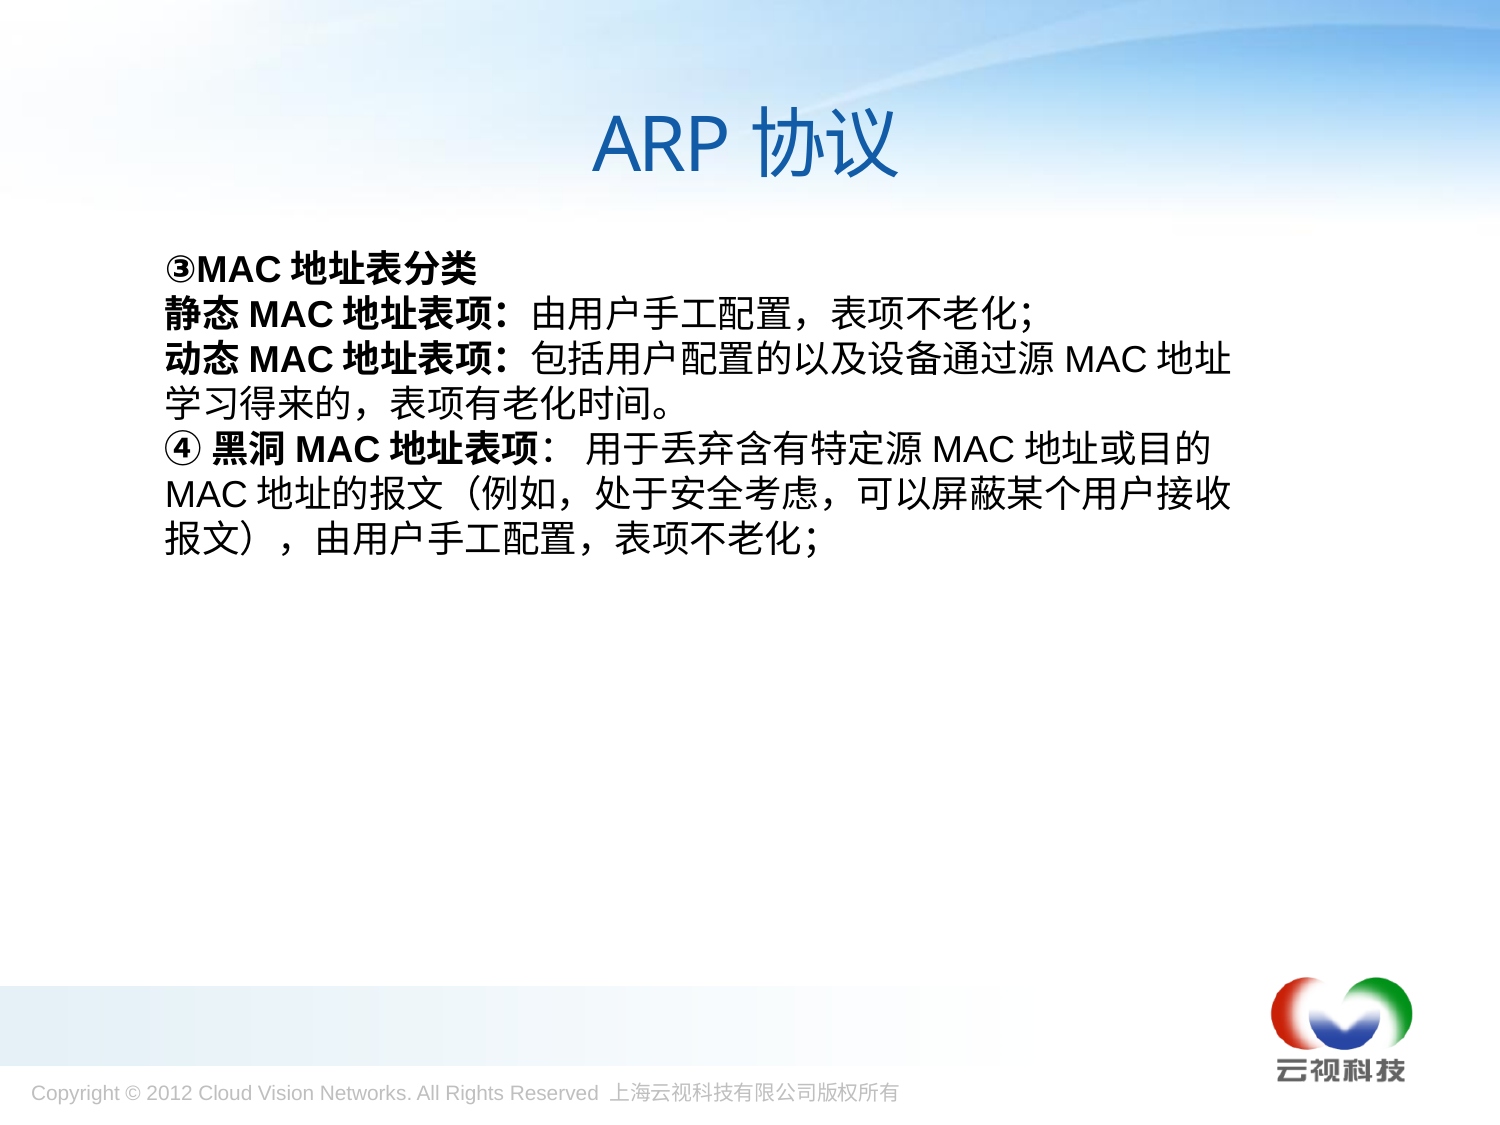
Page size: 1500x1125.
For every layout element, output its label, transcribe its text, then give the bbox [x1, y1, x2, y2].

title ARP协议 [59, 104, 1435, 188]
picture [0, 0, 1500, 1125]
text_box ③MAC地址表分类 静态MAC地址表项：由用户手工配置，表项不老化； 动态MAC地址表项：包括用户配置的以及设备通过源MAC地址学习得来的，表项有老化时间。 ④黑洞MAC地址表项： 用于丢弃含有特定源MAC地址或目的MAC地址的报文（例如，处于安全考虑，可以屏蔽某个用户接收报文），由用户手工配置，表项不老化； [149, 237, 1254, 703]
